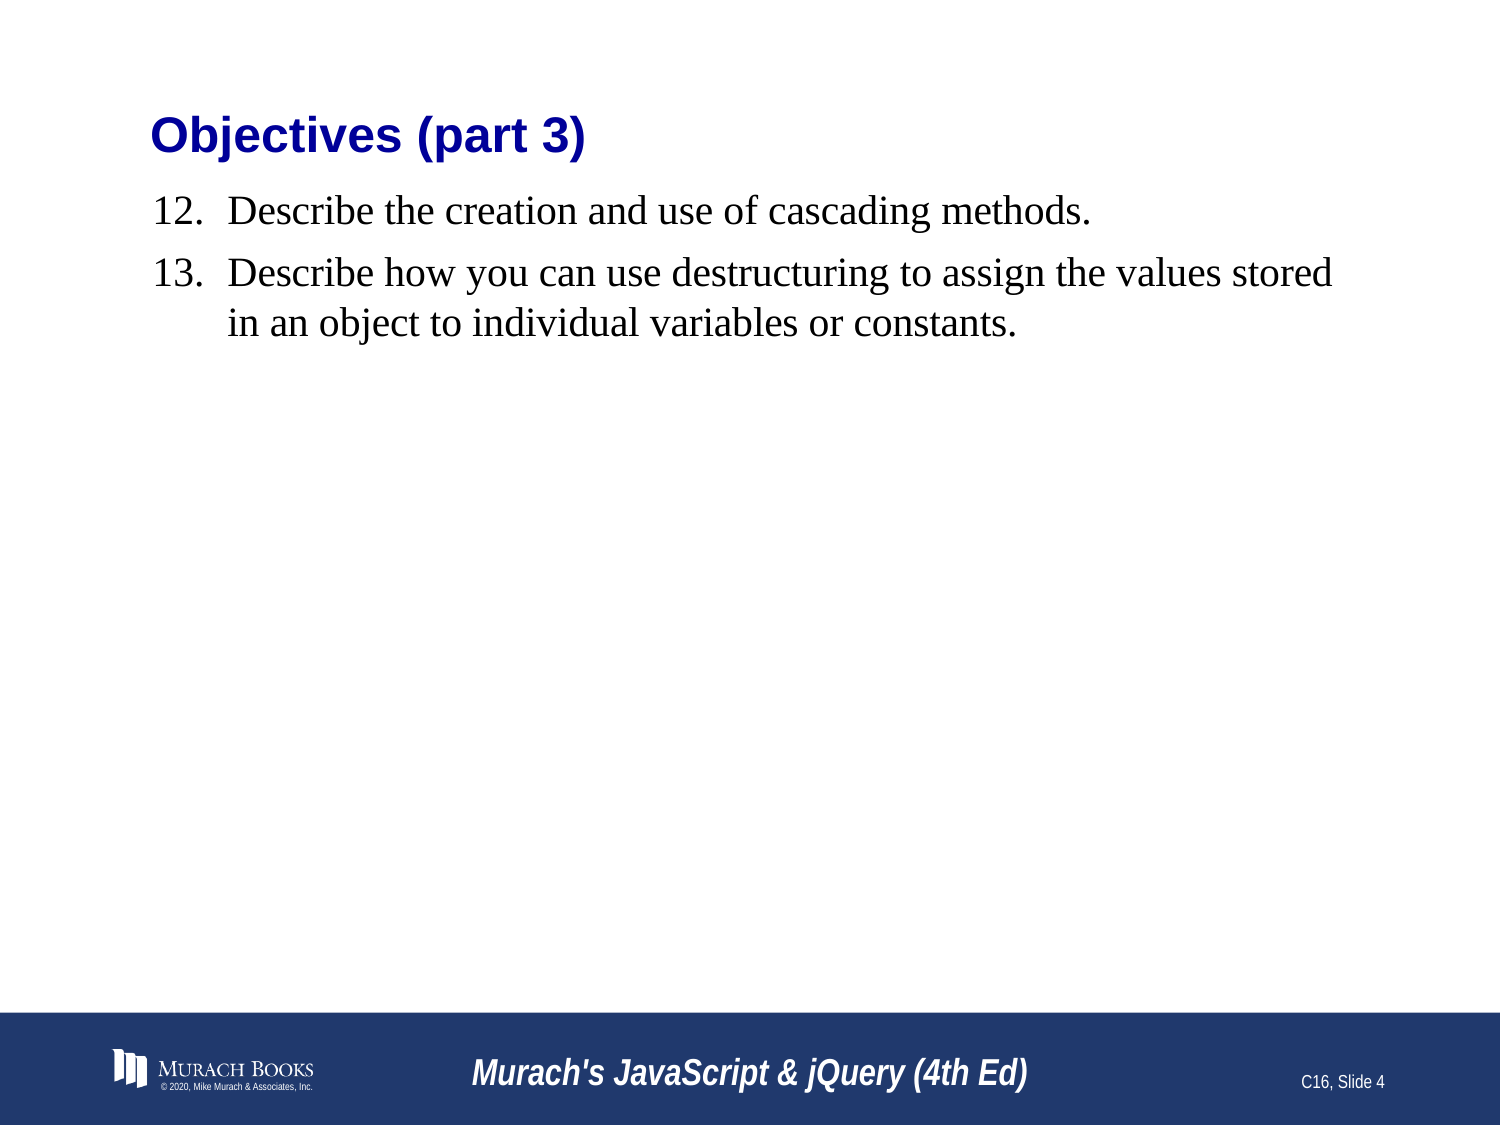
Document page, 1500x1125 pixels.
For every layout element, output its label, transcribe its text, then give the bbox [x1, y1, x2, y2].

slide_number Murach's JavaScript & jQuery (4th Ed) [463, 1025, 1050, 1100]
footer © 2020, Mike Murach & Associates, Inc. [12, 1025, 463, 1100]
slide_number C16, Slide 4 [1087, 1025, 1400, 1100]
title Objectives (part 3) [150, 102, 1350, 164]
list Describe the creation and use of cascading methods. Describe how you can use destructuring to assign the values stored in an object to individual variables or constants. [137, 174, 1350, 975]
